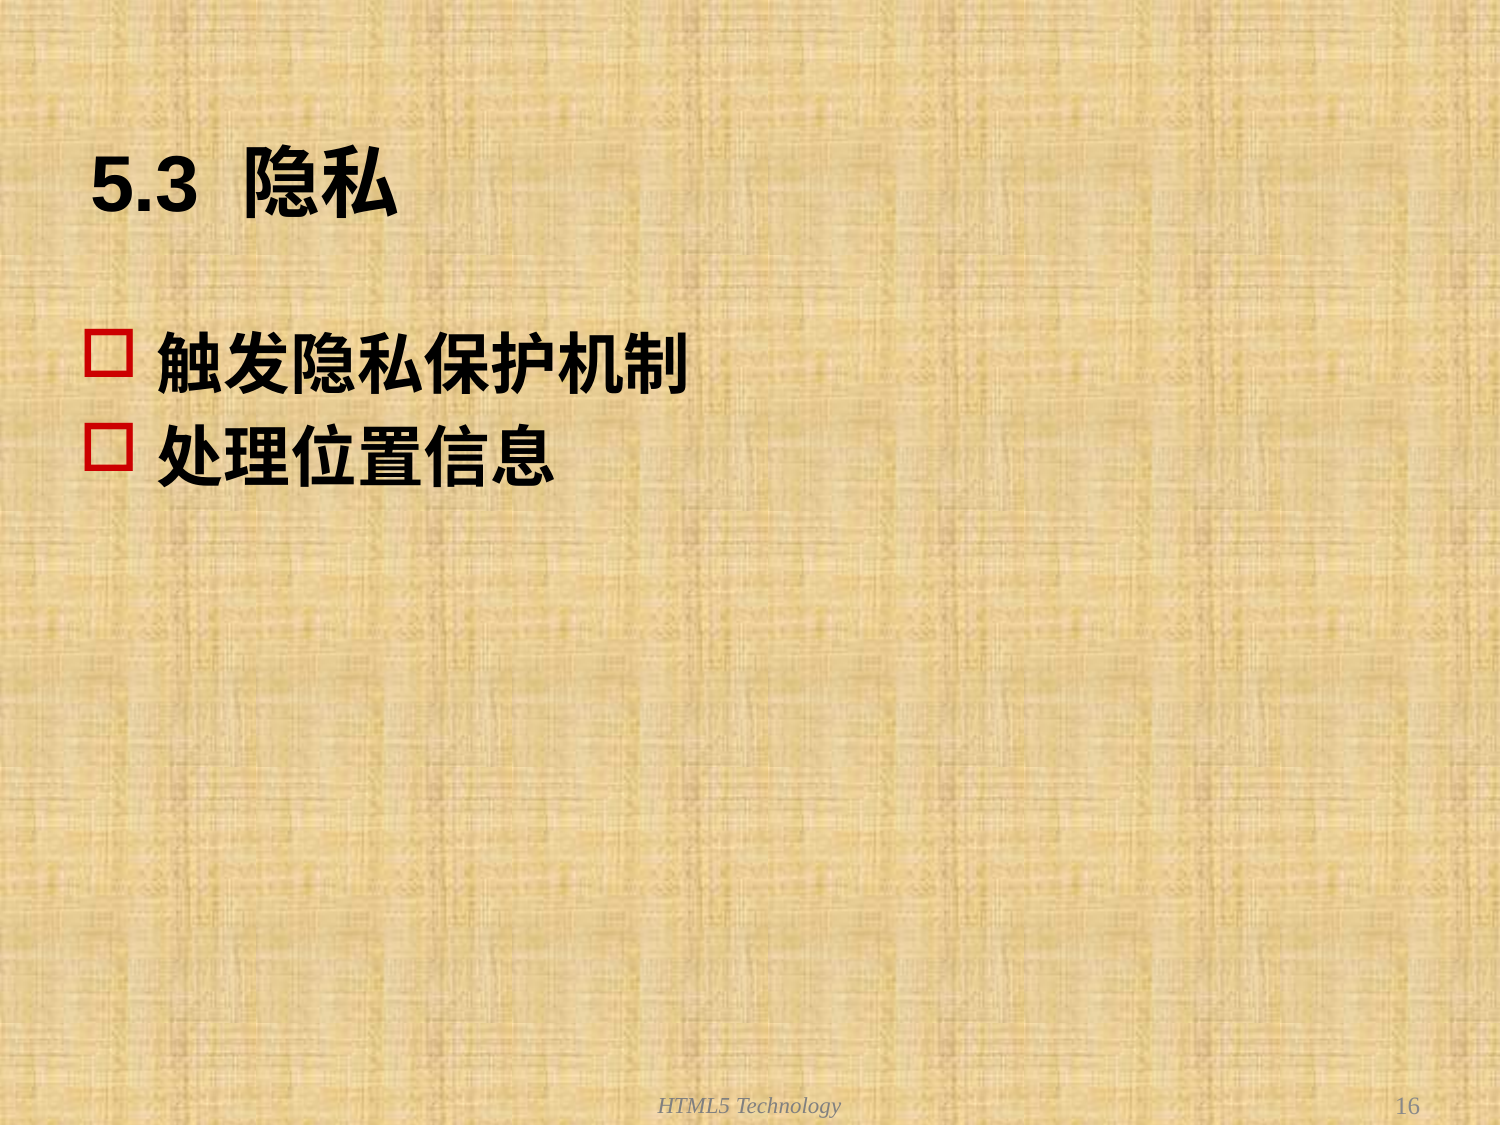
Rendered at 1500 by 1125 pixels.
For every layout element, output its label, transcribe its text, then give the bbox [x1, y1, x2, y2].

list 触发隐私保护机制 处理位置信息 [64, 314, 1388, 1002]
picture [0, 0, 1500, 1125]
title 5.3 隐私 [75, 124, 1388, 271]
slide_number 16 [1097, 1082, 1436, 1125]
footer HTML5 Technology [482, 1083, 1017, 1125]
